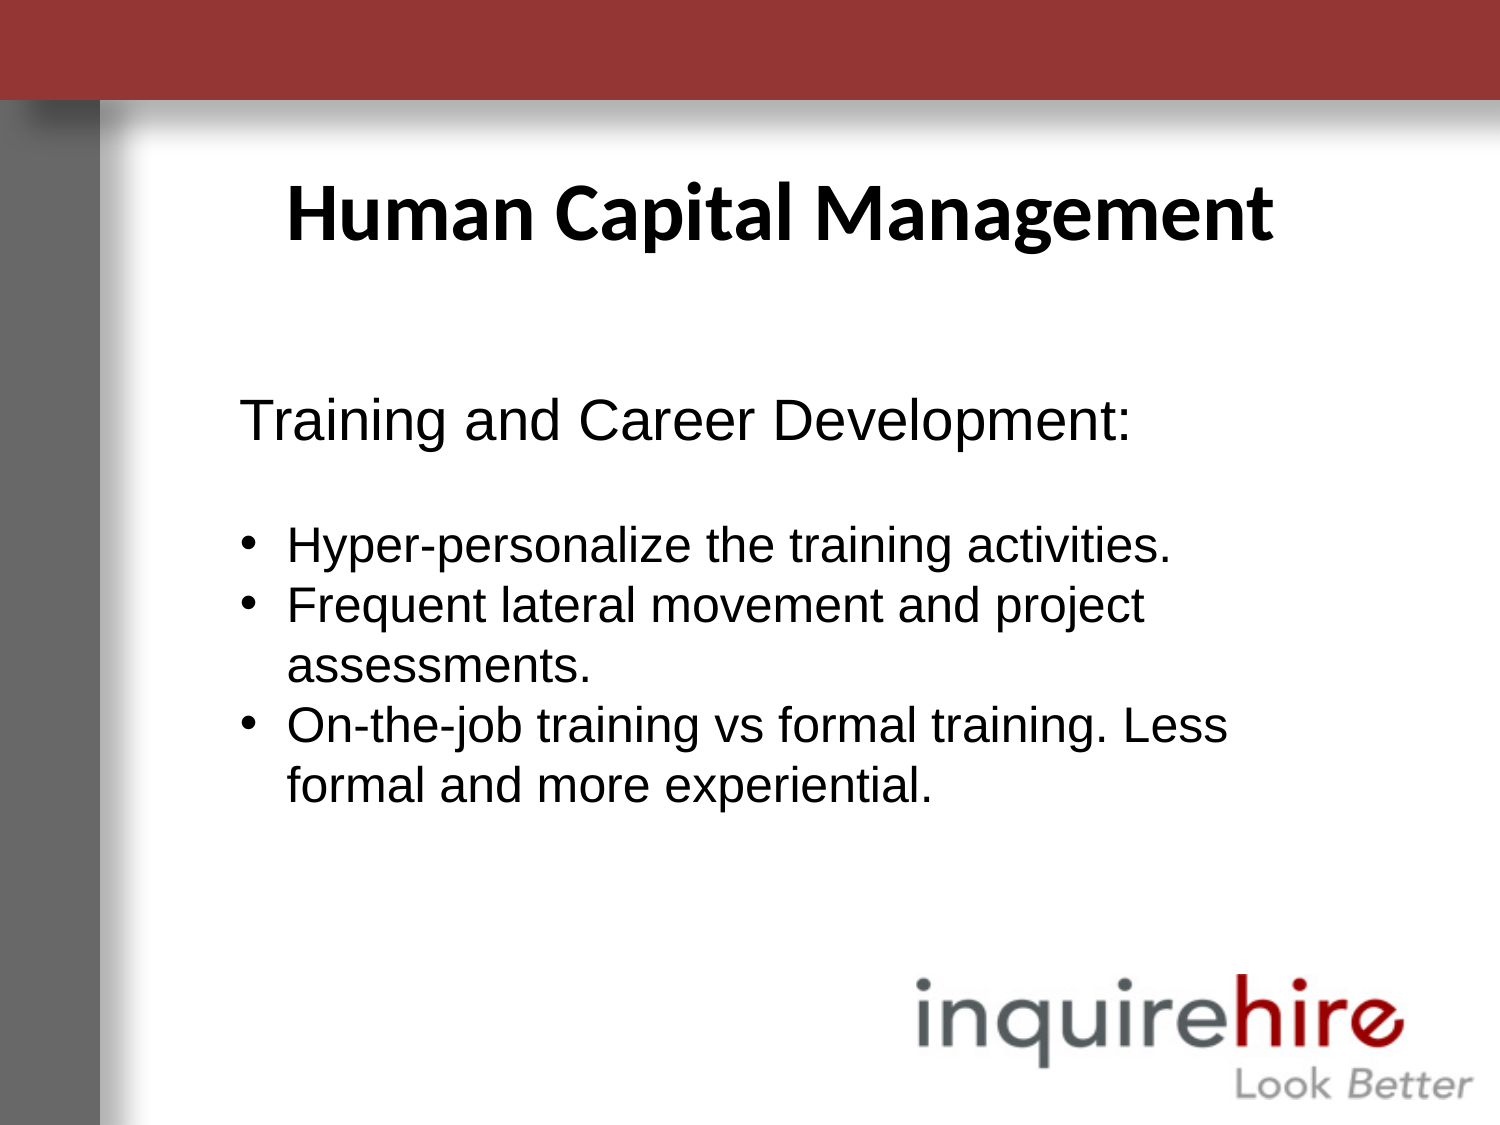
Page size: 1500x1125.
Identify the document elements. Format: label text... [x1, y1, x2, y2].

text_box [0, 0, 1500, 102]
text_box Training and Career Development: Hyper-personalize the training activities. Frequent lateral movement and project assessments. On-the-job training vs formal training. Less formal and more experiential. [224, 375, 1350, 1000]
text_box [0, 102, 102, 1125]
text_box Human Capital Management [149, 149, 1413, 265]
picture [916, 974, 1476, 1101]
